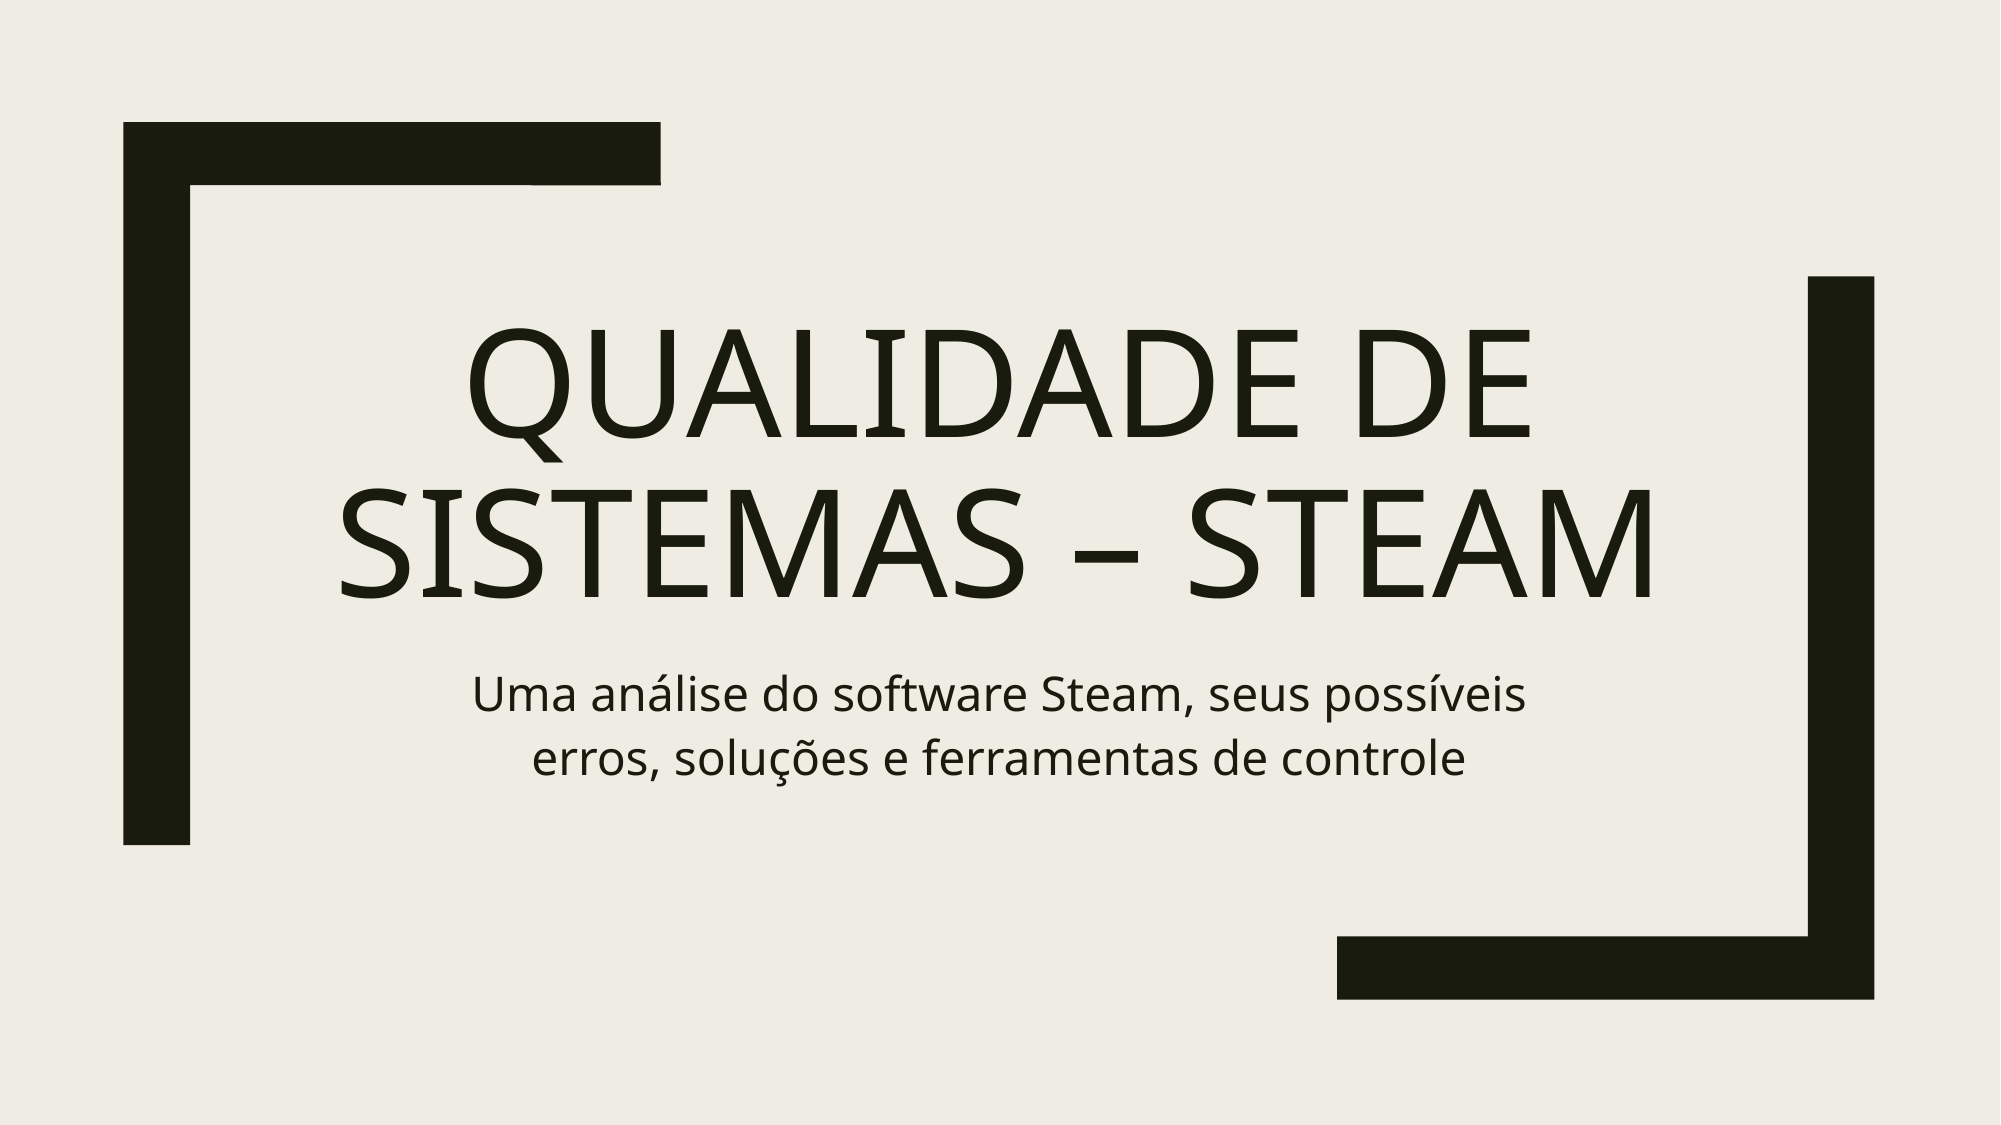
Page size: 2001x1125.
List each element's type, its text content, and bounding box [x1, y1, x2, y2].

title Qualidade de sistemas – Steam [314, 293, 1686, 638]
subtitle Uma análise do software Steam, seus possíveis erros, soluções e ferramentas de controle [439, 649, 1561, 828]
